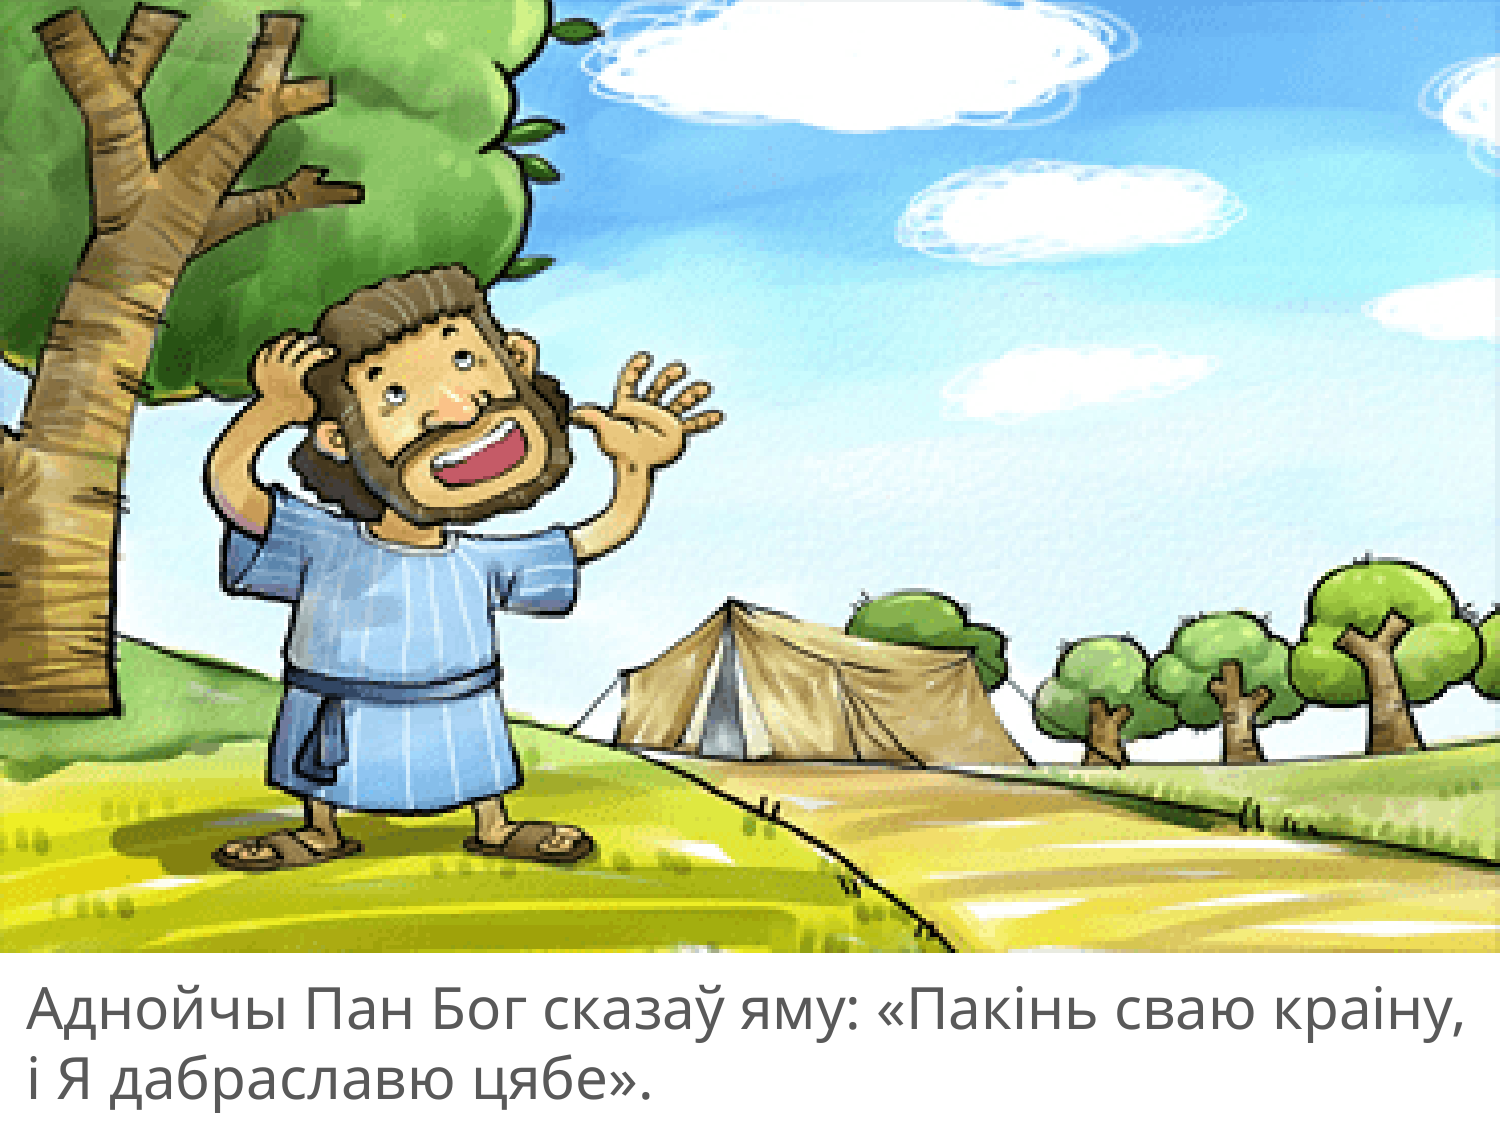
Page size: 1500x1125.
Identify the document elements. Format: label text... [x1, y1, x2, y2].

picture [0, 0, 1500, 953]
text_box Аднойчы Пан Бог сказаў яму: «Пакінь сваю краіну, і Я дабраславю цябе». [11, 964, 1483, 1119]
